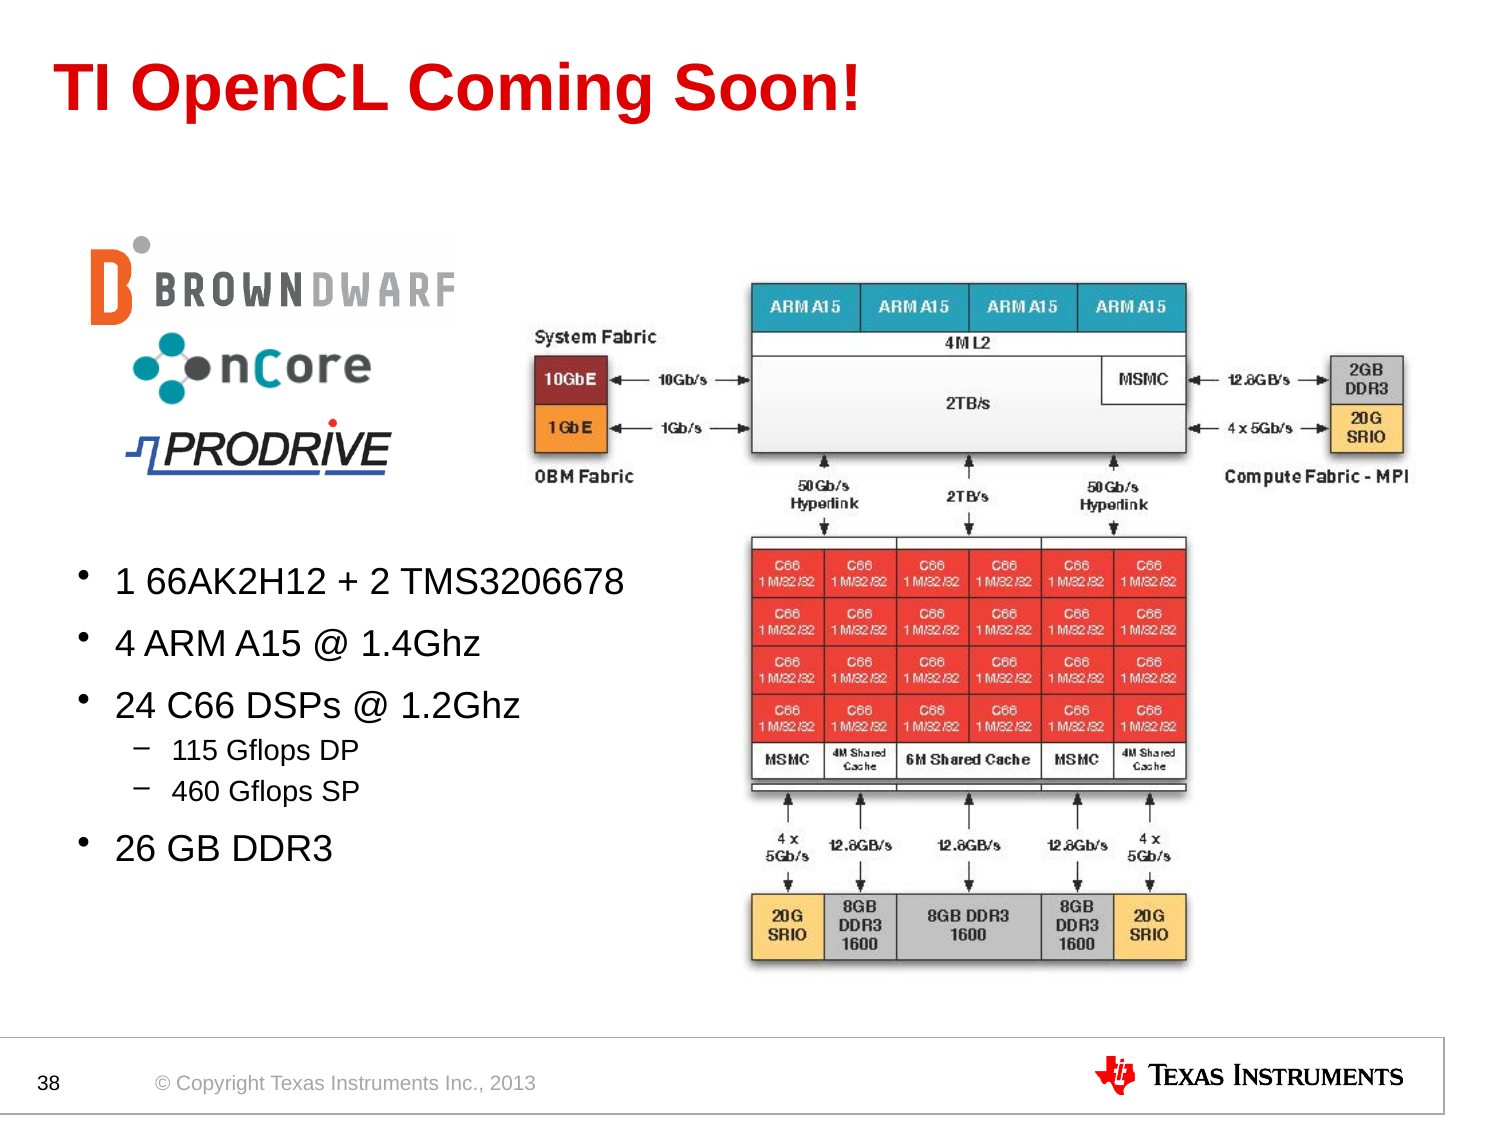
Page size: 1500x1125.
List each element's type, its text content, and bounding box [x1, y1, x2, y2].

picture [1095, 1056, 1403, 1095]
list 1 66AK2H12 + 2 TMS3206678 4 ARM A15 @ 1.4Ghz 24 C66 DSPs @ 1.2Ghz 115 Gflops DP 460 Gflops SP 26 GB DDR3 [62, 549, 457, 963]
title TI OpenCL Coming Soon! [38, 23, 1426, 157]
picture [87, 259, 1476, 1001]
slide_number 38 [12, 1062, 76, 1097]
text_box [90, 236, 455, 325]
